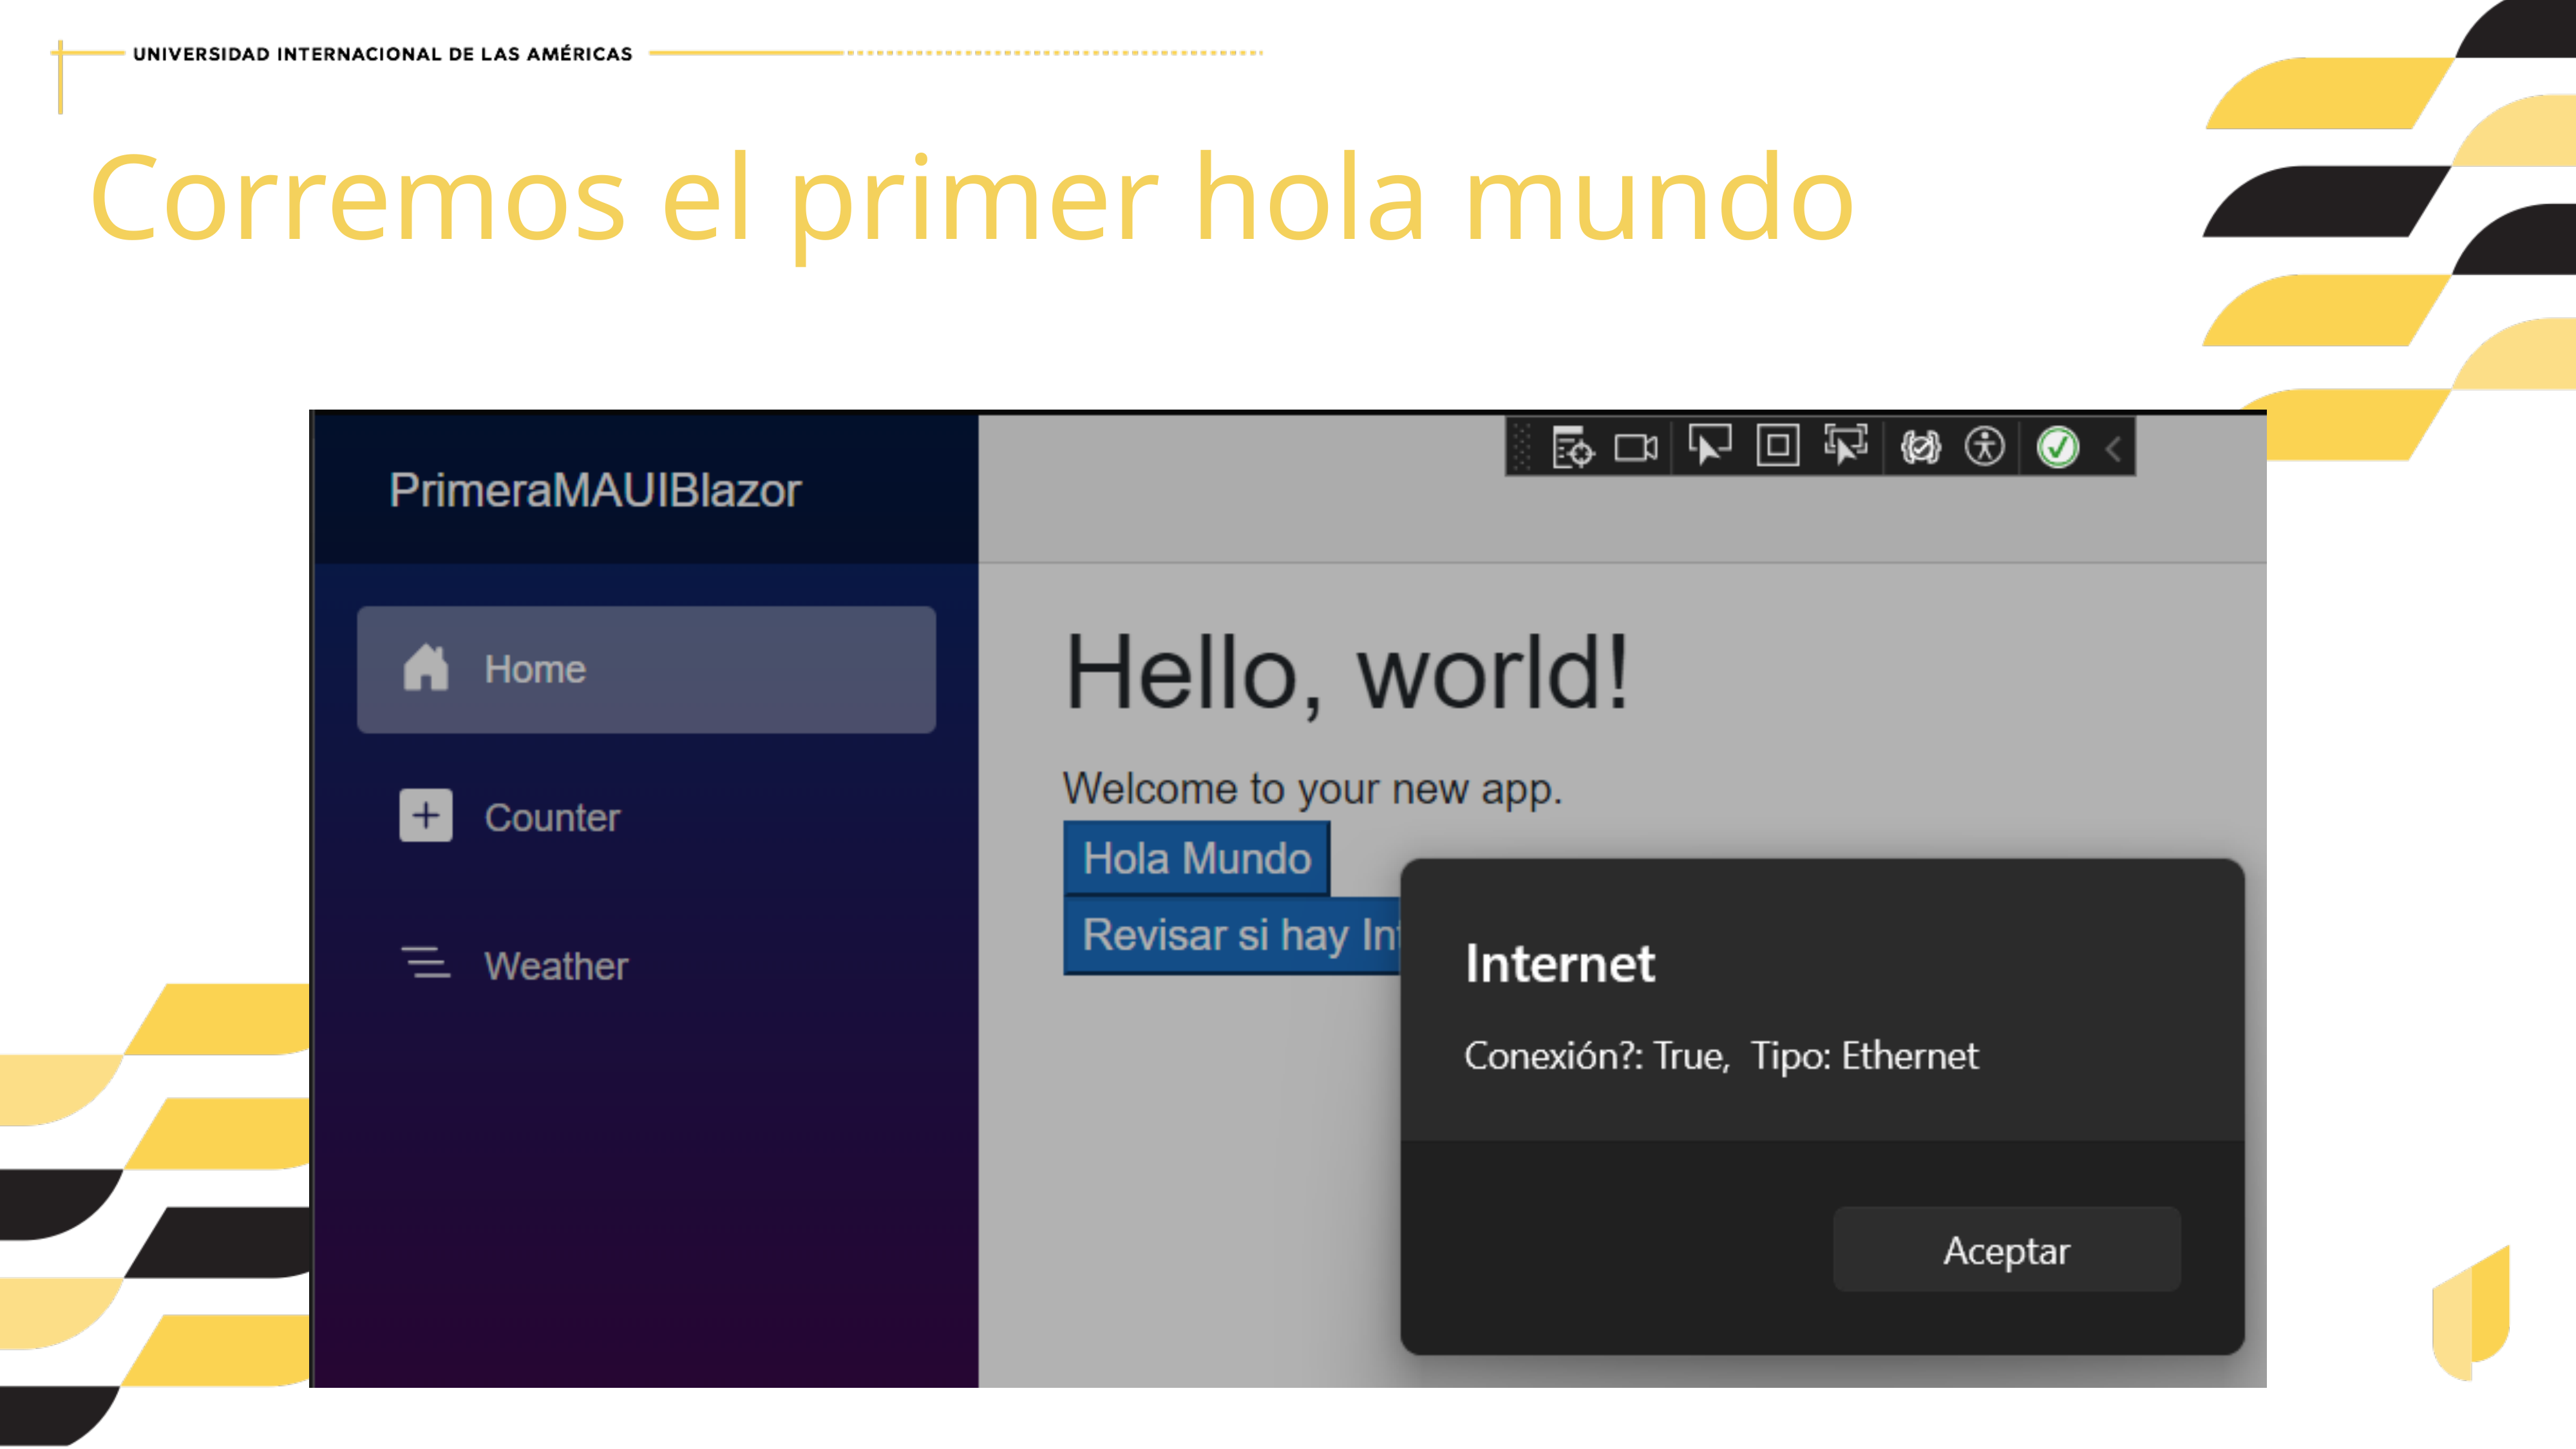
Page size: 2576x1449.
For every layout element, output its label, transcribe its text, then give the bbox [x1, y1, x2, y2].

list Corremos el primer hola mundo [80, 75, 2034, 310]
picture [0, 0, 2576, 1449]
